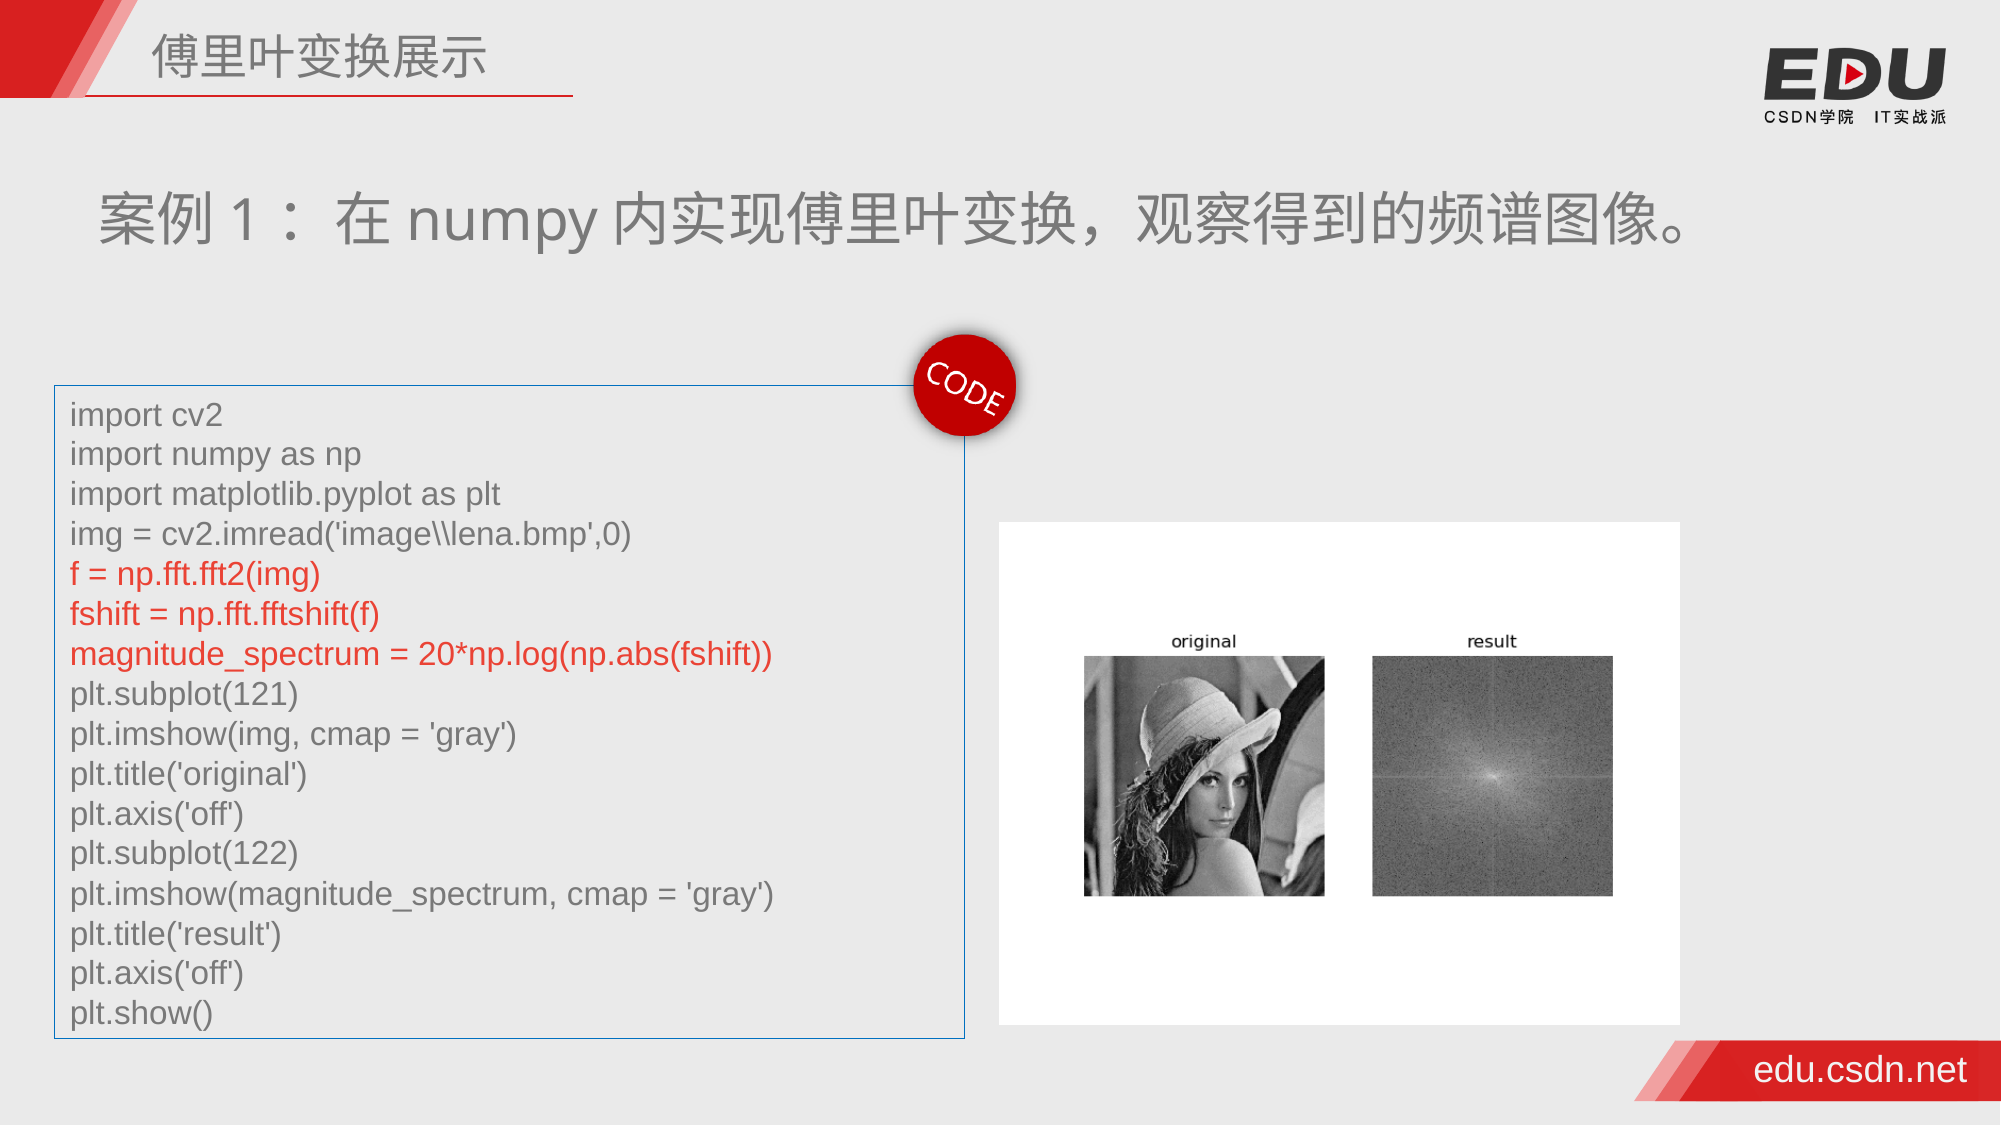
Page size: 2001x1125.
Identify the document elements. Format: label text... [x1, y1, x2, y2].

text_box import cv2 import numpy as np import matplotlib.pyplot as plt img = cv2.imread('image\\lena.bmp',0) f = np.fft.fft2(img) fshift = np.fft.fftshift(f) magnitude_spectrum = 20*np.log(np.abs(fshift)) plt.subplot(121) plt.imshow(img, cmap = 'gray') plt.title('original') plt.axis('off') plt.subplot(122) plt.imshow(magnitude_spectrum, cmap = 'gray') plt.title('result') plt.axis('off') plt.show() [54, 385, 965, 1039]
picture [888, 309, 1041, 462]
text_box 案例1：在numpy内实现傅里叶变换，观察得到的频谱图像。 [83, 139, 1895, 260]
list 傅里叶变换展示 [142, 6, 723, 93]
picture [999, 522, 1680, 1025]
picture [1761, 42, 1948, 128]
